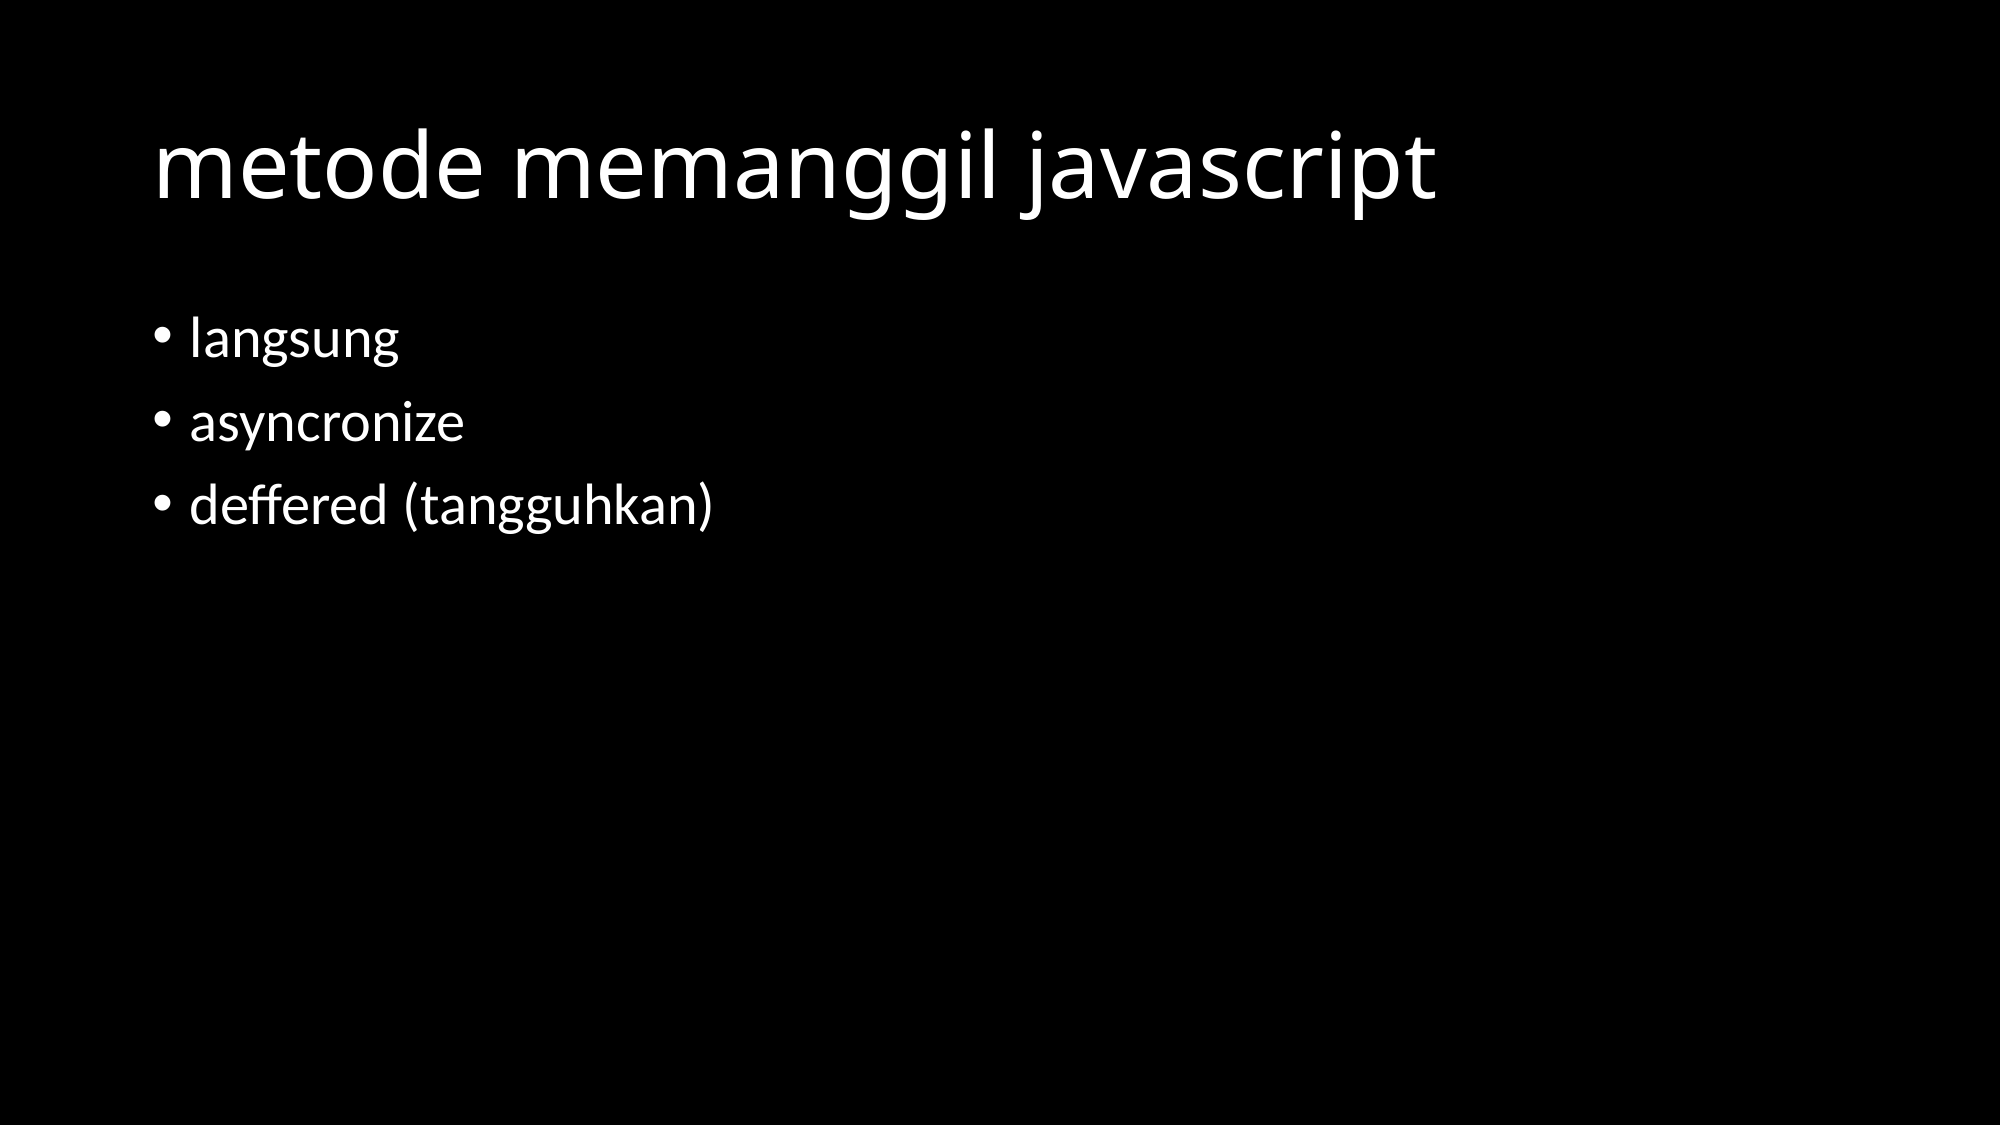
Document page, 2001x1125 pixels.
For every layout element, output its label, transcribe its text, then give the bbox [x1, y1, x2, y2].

list langsung asyncronize deffered (tangguhkan) [137, 299, 1863, 1014]
title metode memanggil javascript [137, 59, 1863, 278]
